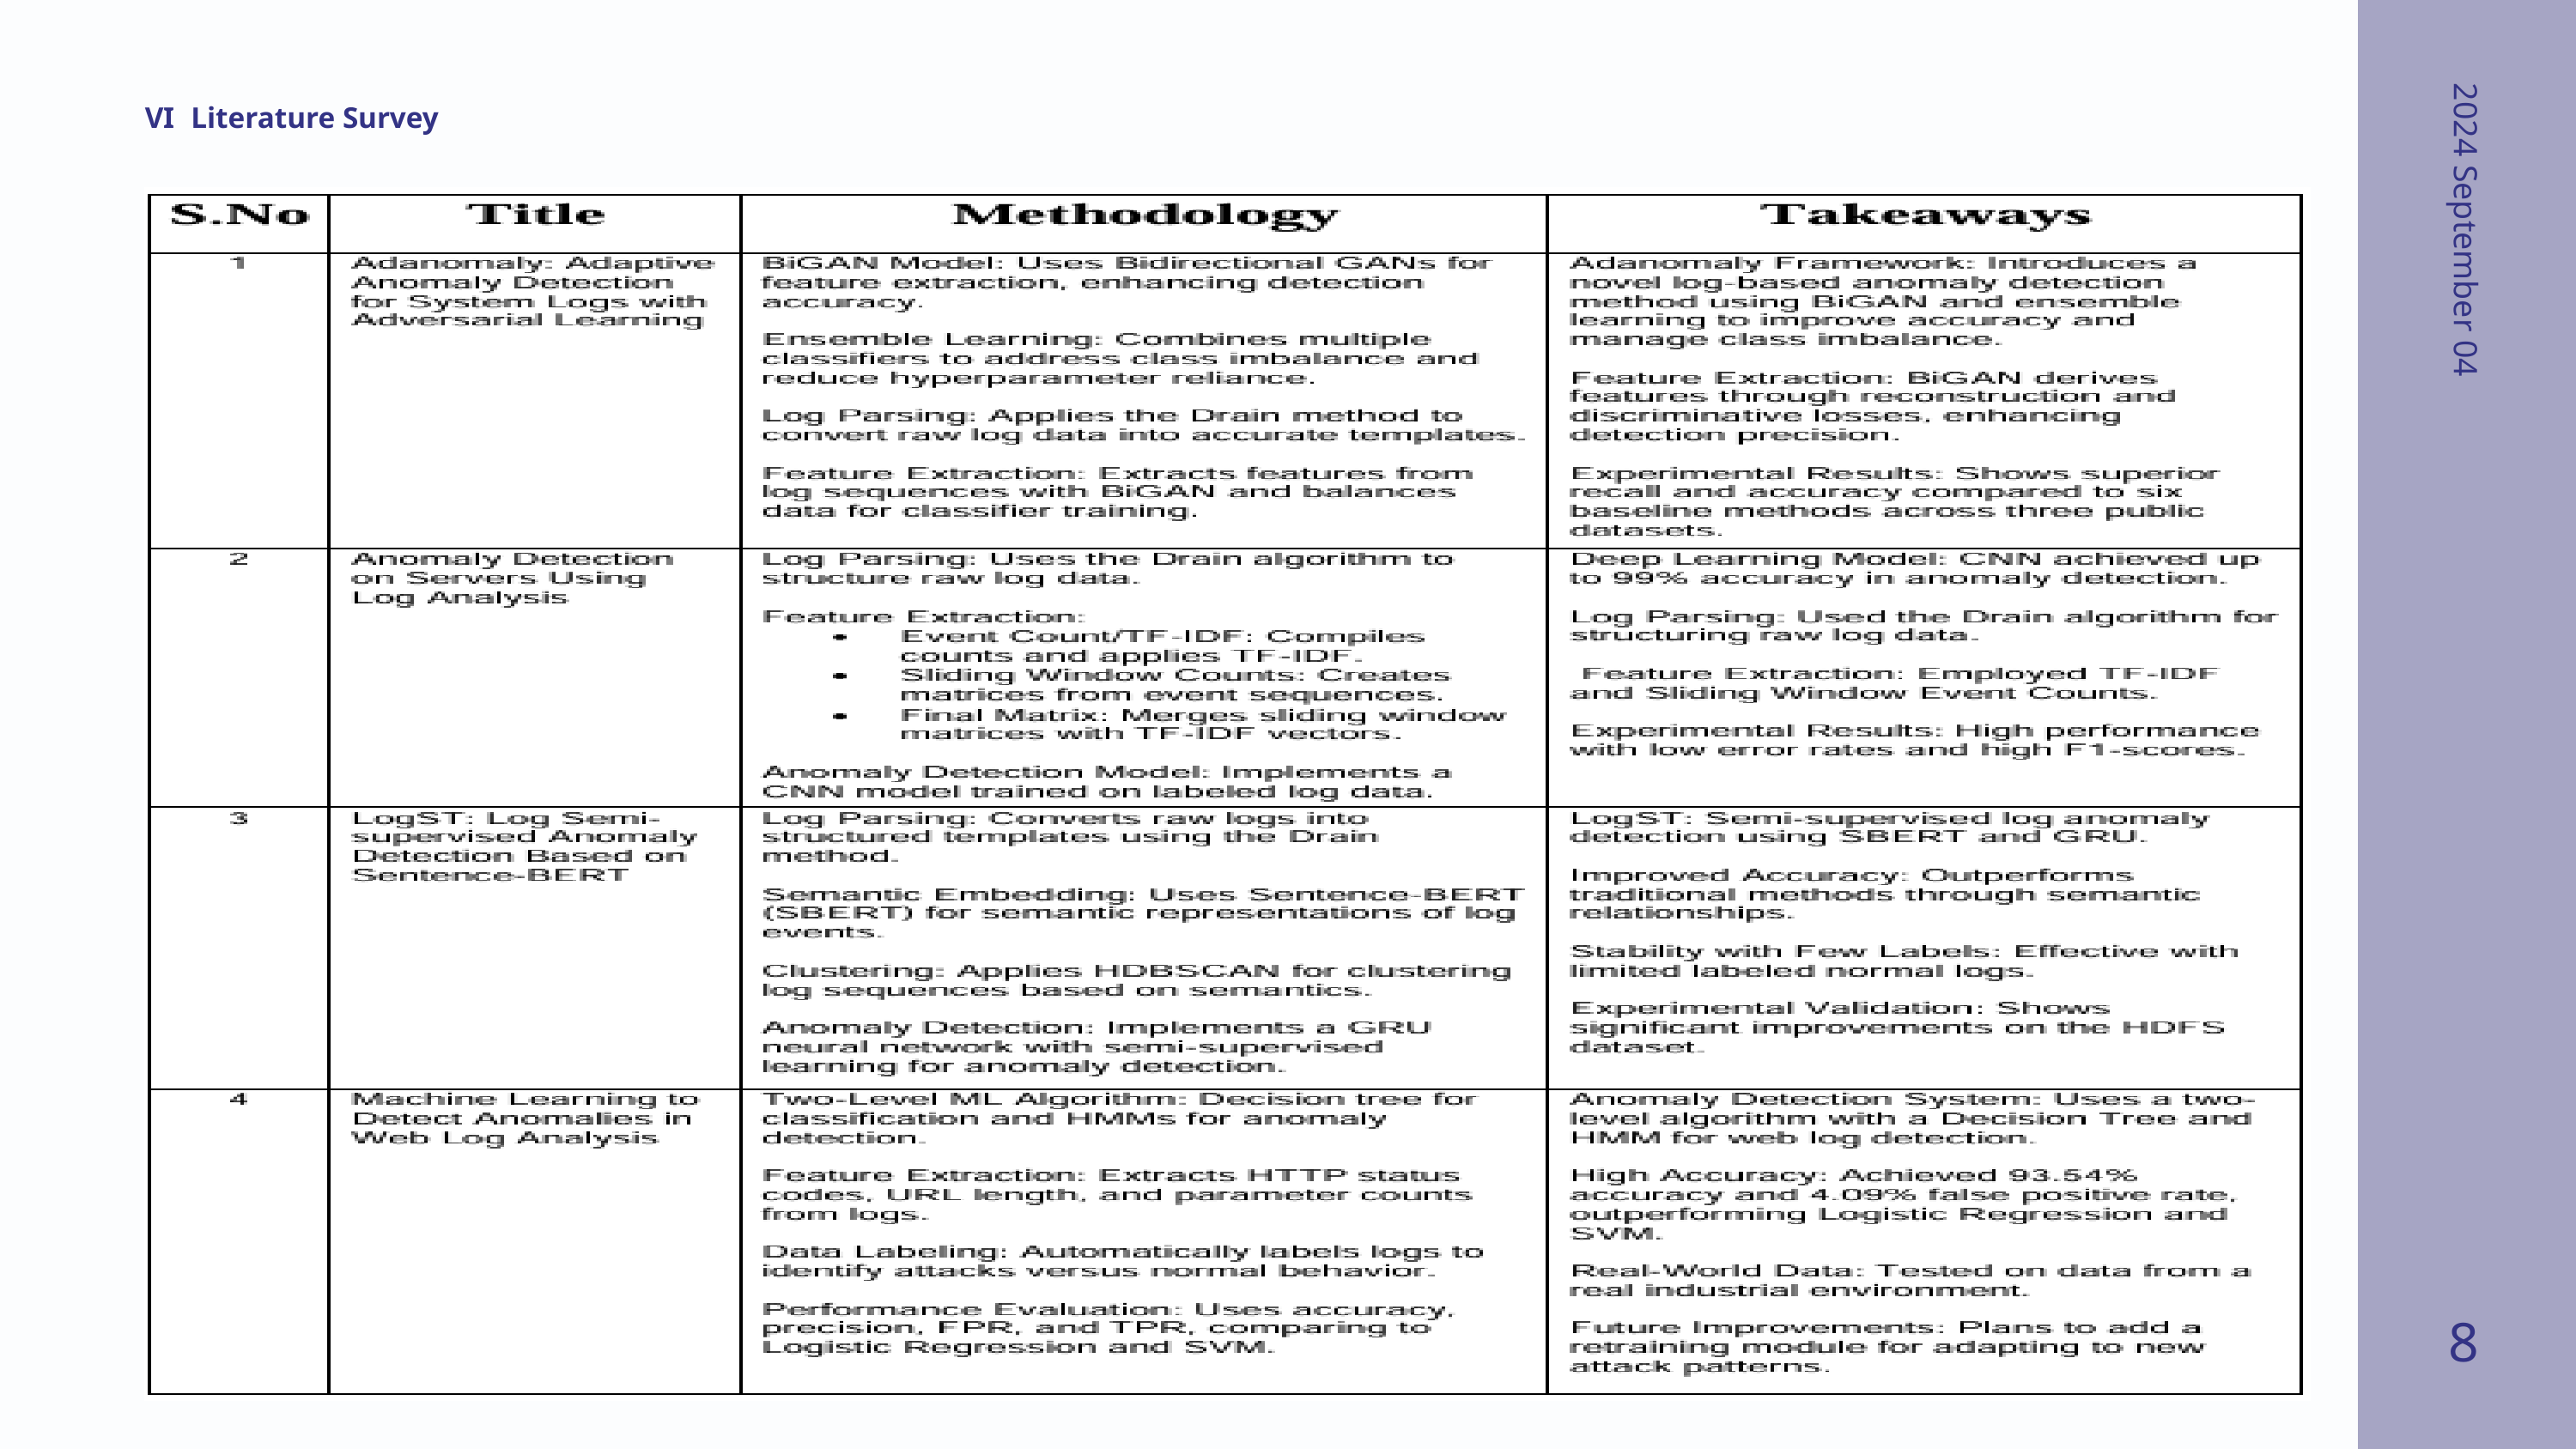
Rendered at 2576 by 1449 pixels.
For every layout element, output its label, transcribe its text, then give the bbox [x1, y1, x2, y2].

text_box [2357, 0, 2576, 1449]
picture [144, 187, 2311, 1401]
text_box Literature Survey [191, 100, 647, 168]
text_box VI [144, 100, 179, 135]
